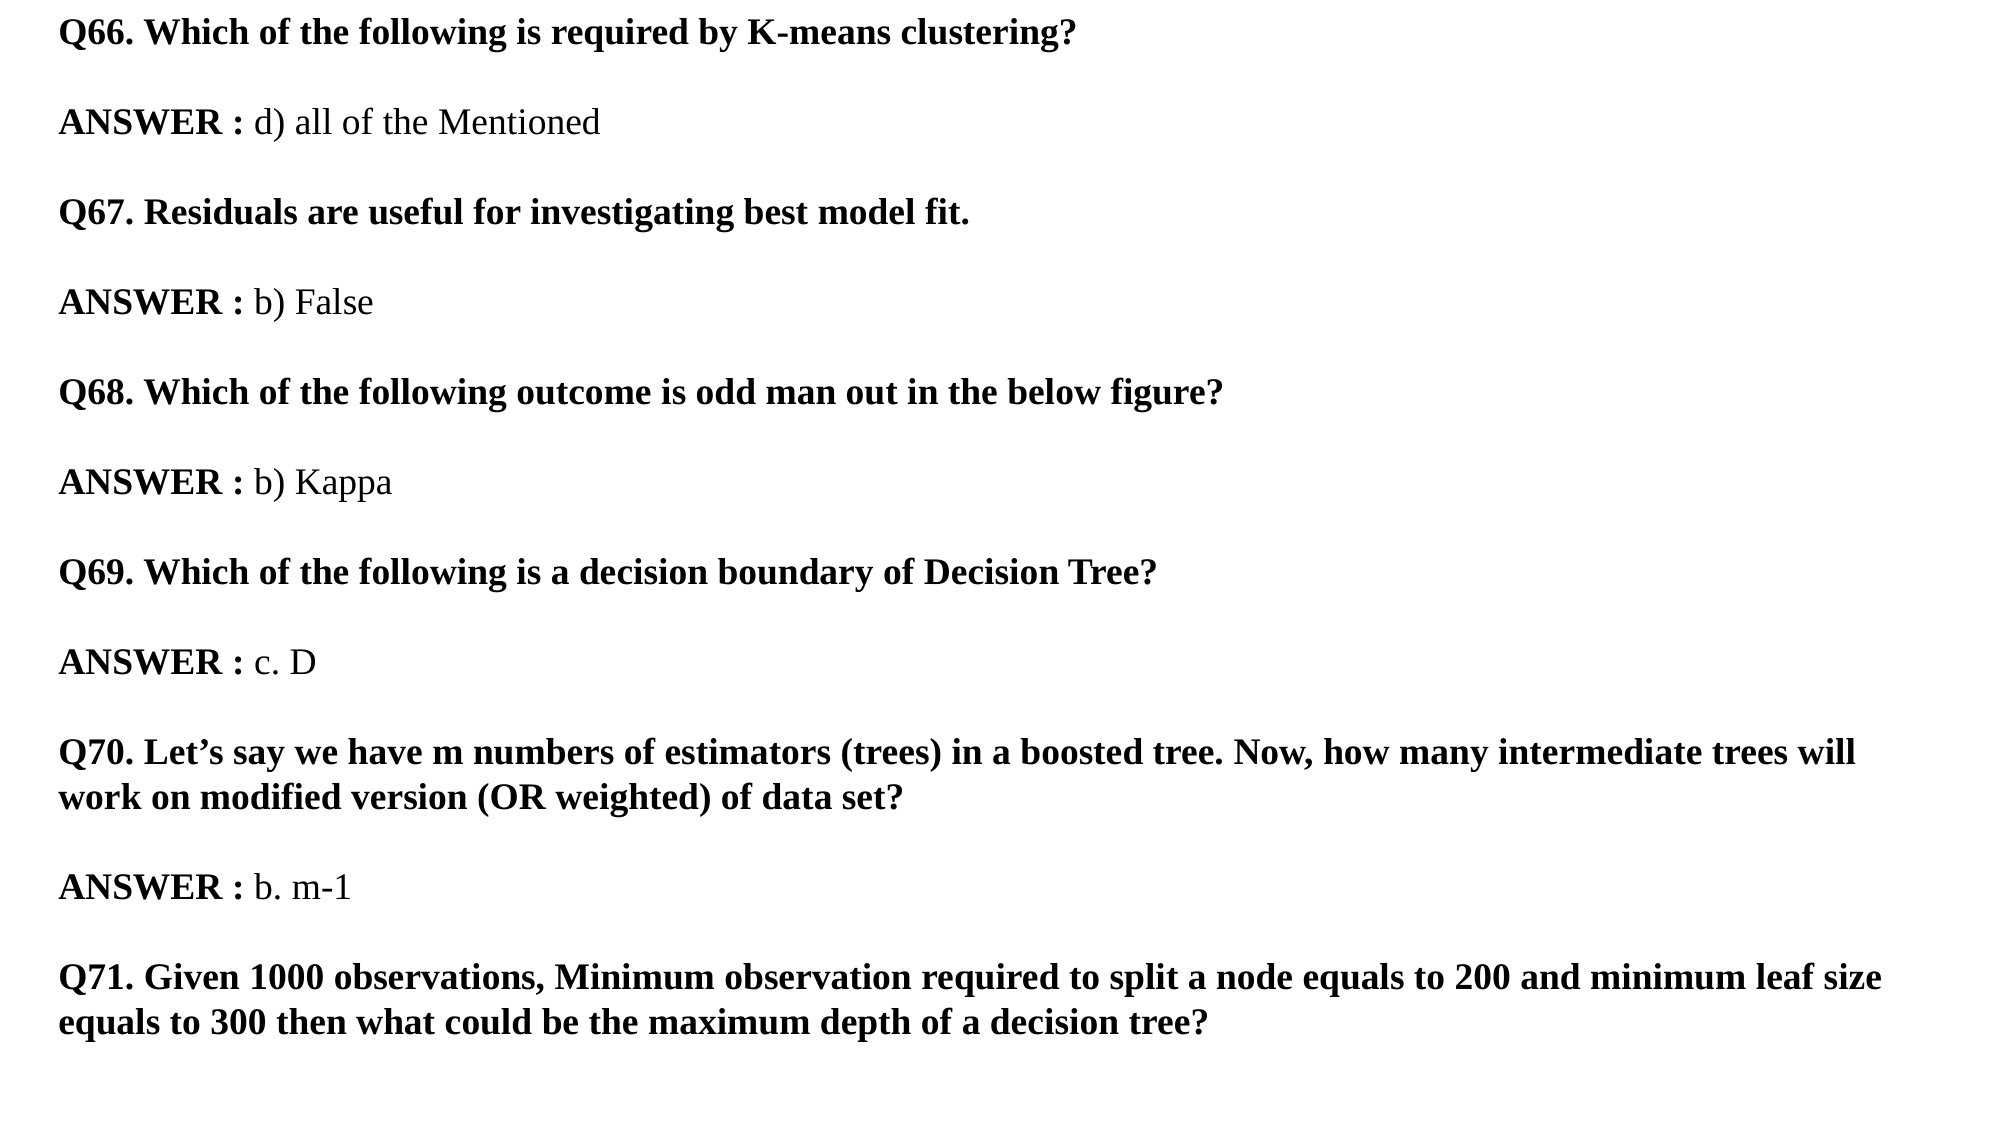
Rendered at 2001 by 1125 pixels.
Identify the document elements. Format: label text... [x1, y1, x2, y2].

text_box Q66. Which of the following is required by K-means clustering? ANSWER : d) all of the Mentioned Q67. Residuals are useful for investigating best model fit. ANSWER : b) False Q68. Which of the following outcome is odd man out in the below figure? ANSWER : b) Kappa Q69. Which of the following is a decision boundary of Decision Tree? ANSWER : c. D Q70. Let’s say we have m numbers of estimators (trees) in a boosted tree. Now, how many intermediate trees will work on modified version (OR weighted) of data set? ANSWER : b. m-1 Q71. Given 1000 observations, Minimum observation required to split a node equals to 200 and minimum leaf size equals to 300 then what could be the maximum depth of a decision tree? [43, 0, 1953, 1125]
